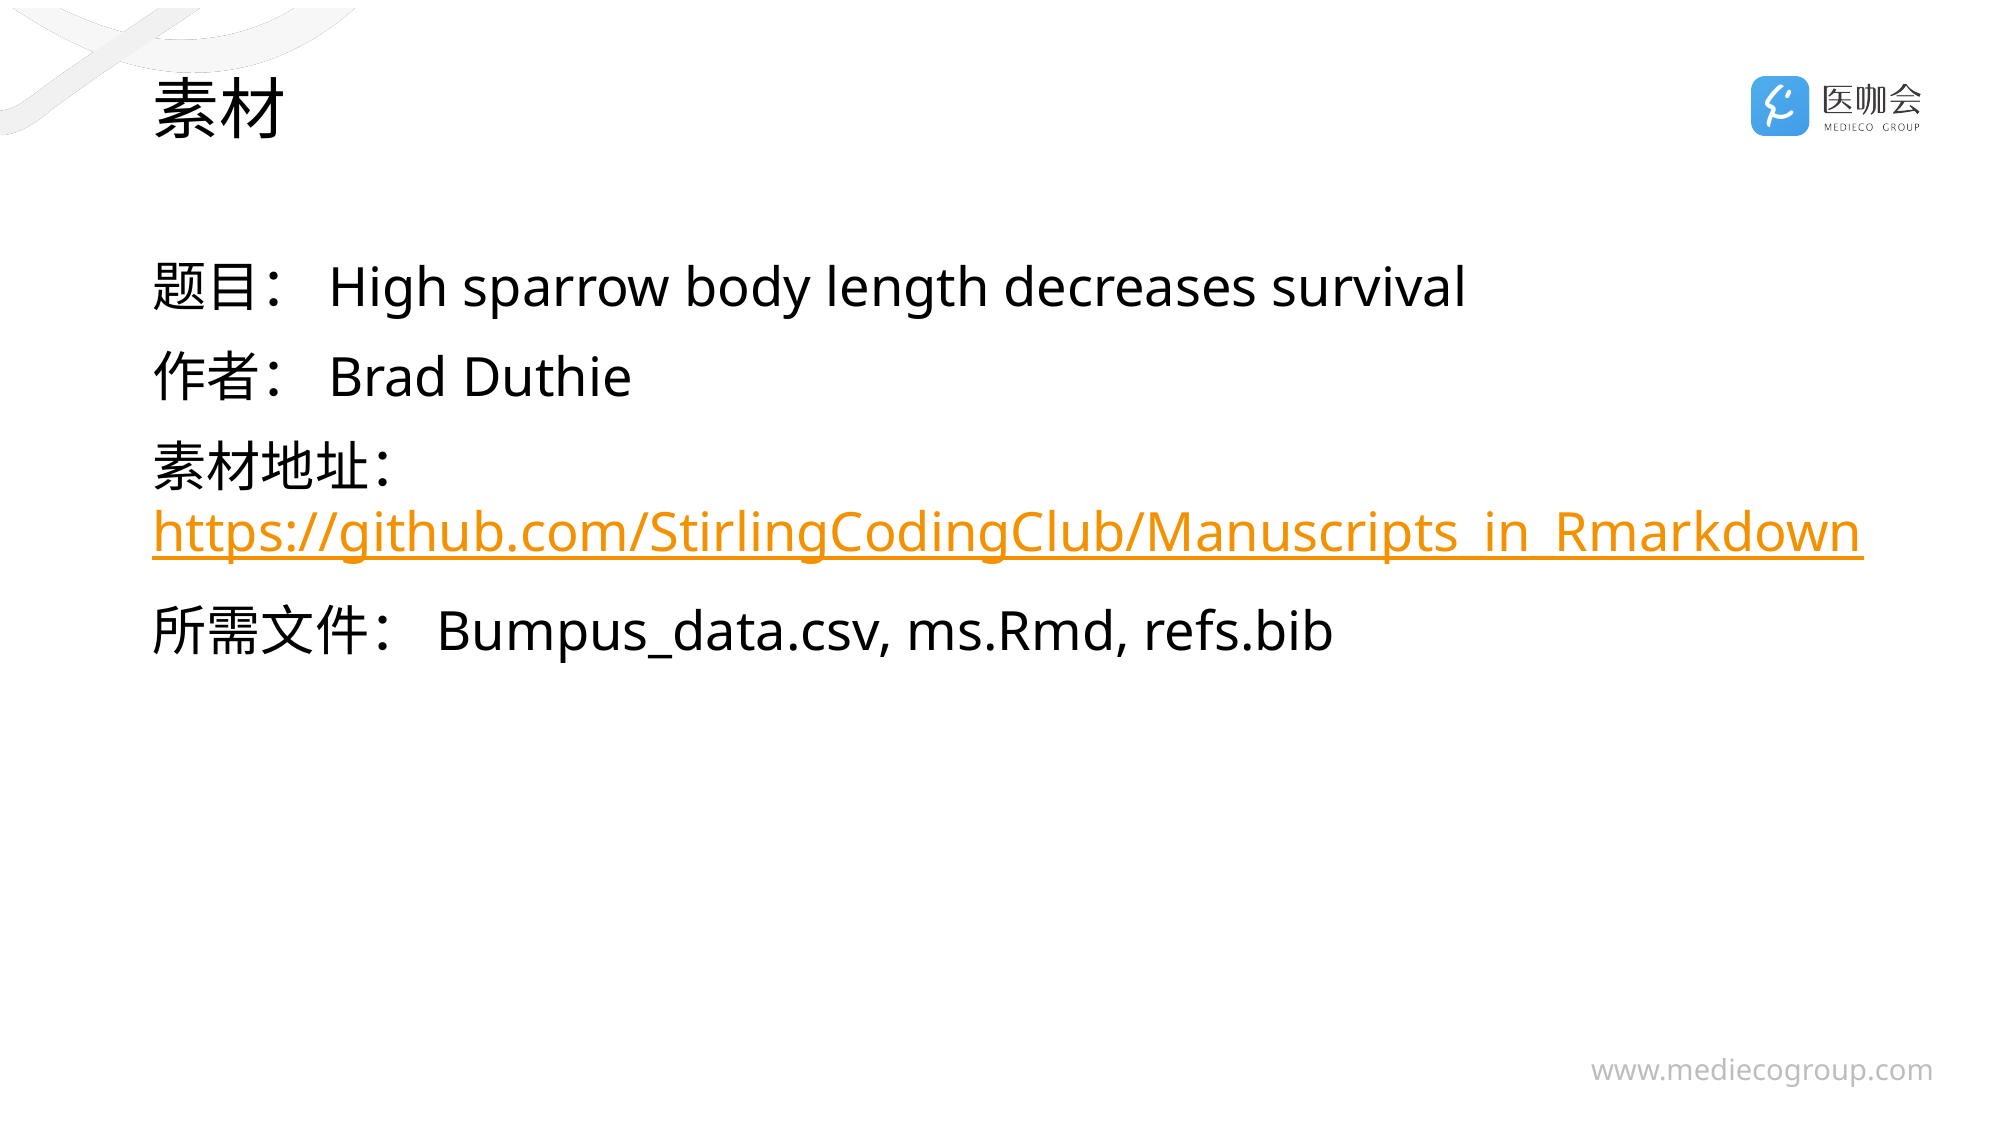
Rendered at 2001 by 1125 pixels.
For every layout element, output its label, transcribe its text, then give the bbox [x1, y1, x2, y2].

list 题目：High sparrow body length decreases survival 作者：Brad Duthie 素材地址：https://github.com/StirlingCodingClub/Manuscripts_in_Rmarkdown 所需文件：Bumpus_data.csv, ms.Rmd, refs.bib [137, 244, 1921, 1014]
picture [0, 8, 368, 168]
title 素材 [137, 59, 1530, 164]
picture [1751, 76, 1921, 136]
